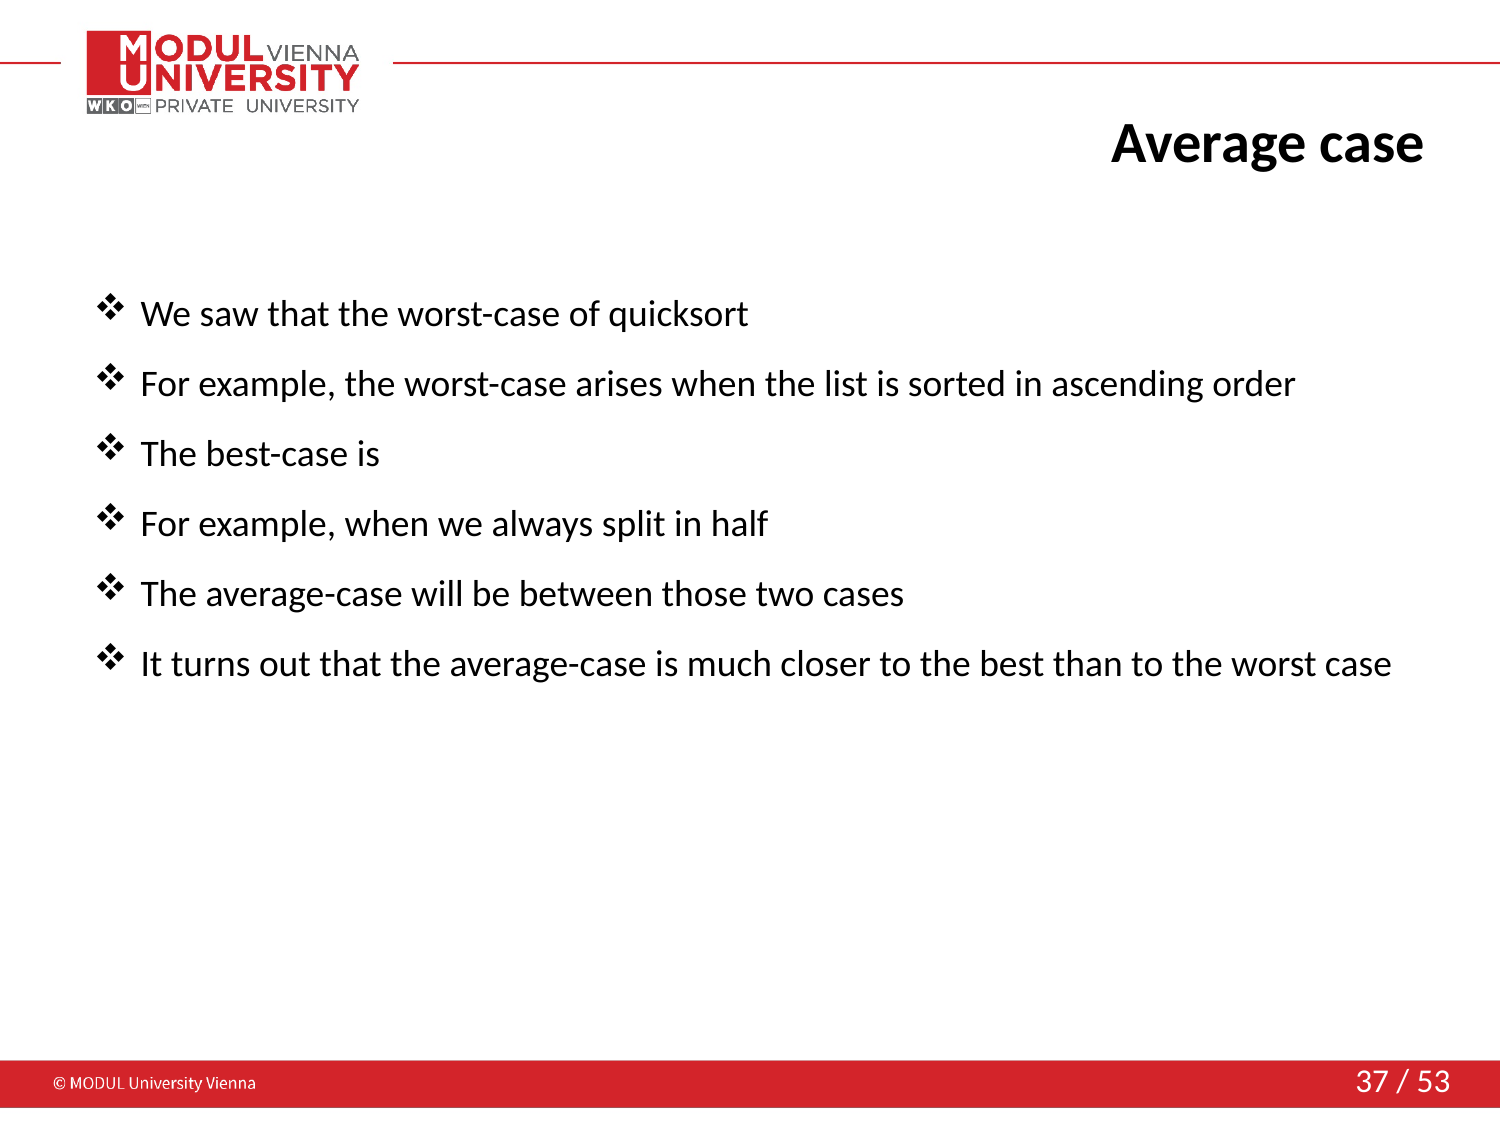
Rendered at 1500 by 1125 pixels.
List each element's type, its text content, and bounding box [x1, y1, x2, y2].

picture [0, 0, 1500, 1125]
title Average case [75, 44, 1425, 233]
